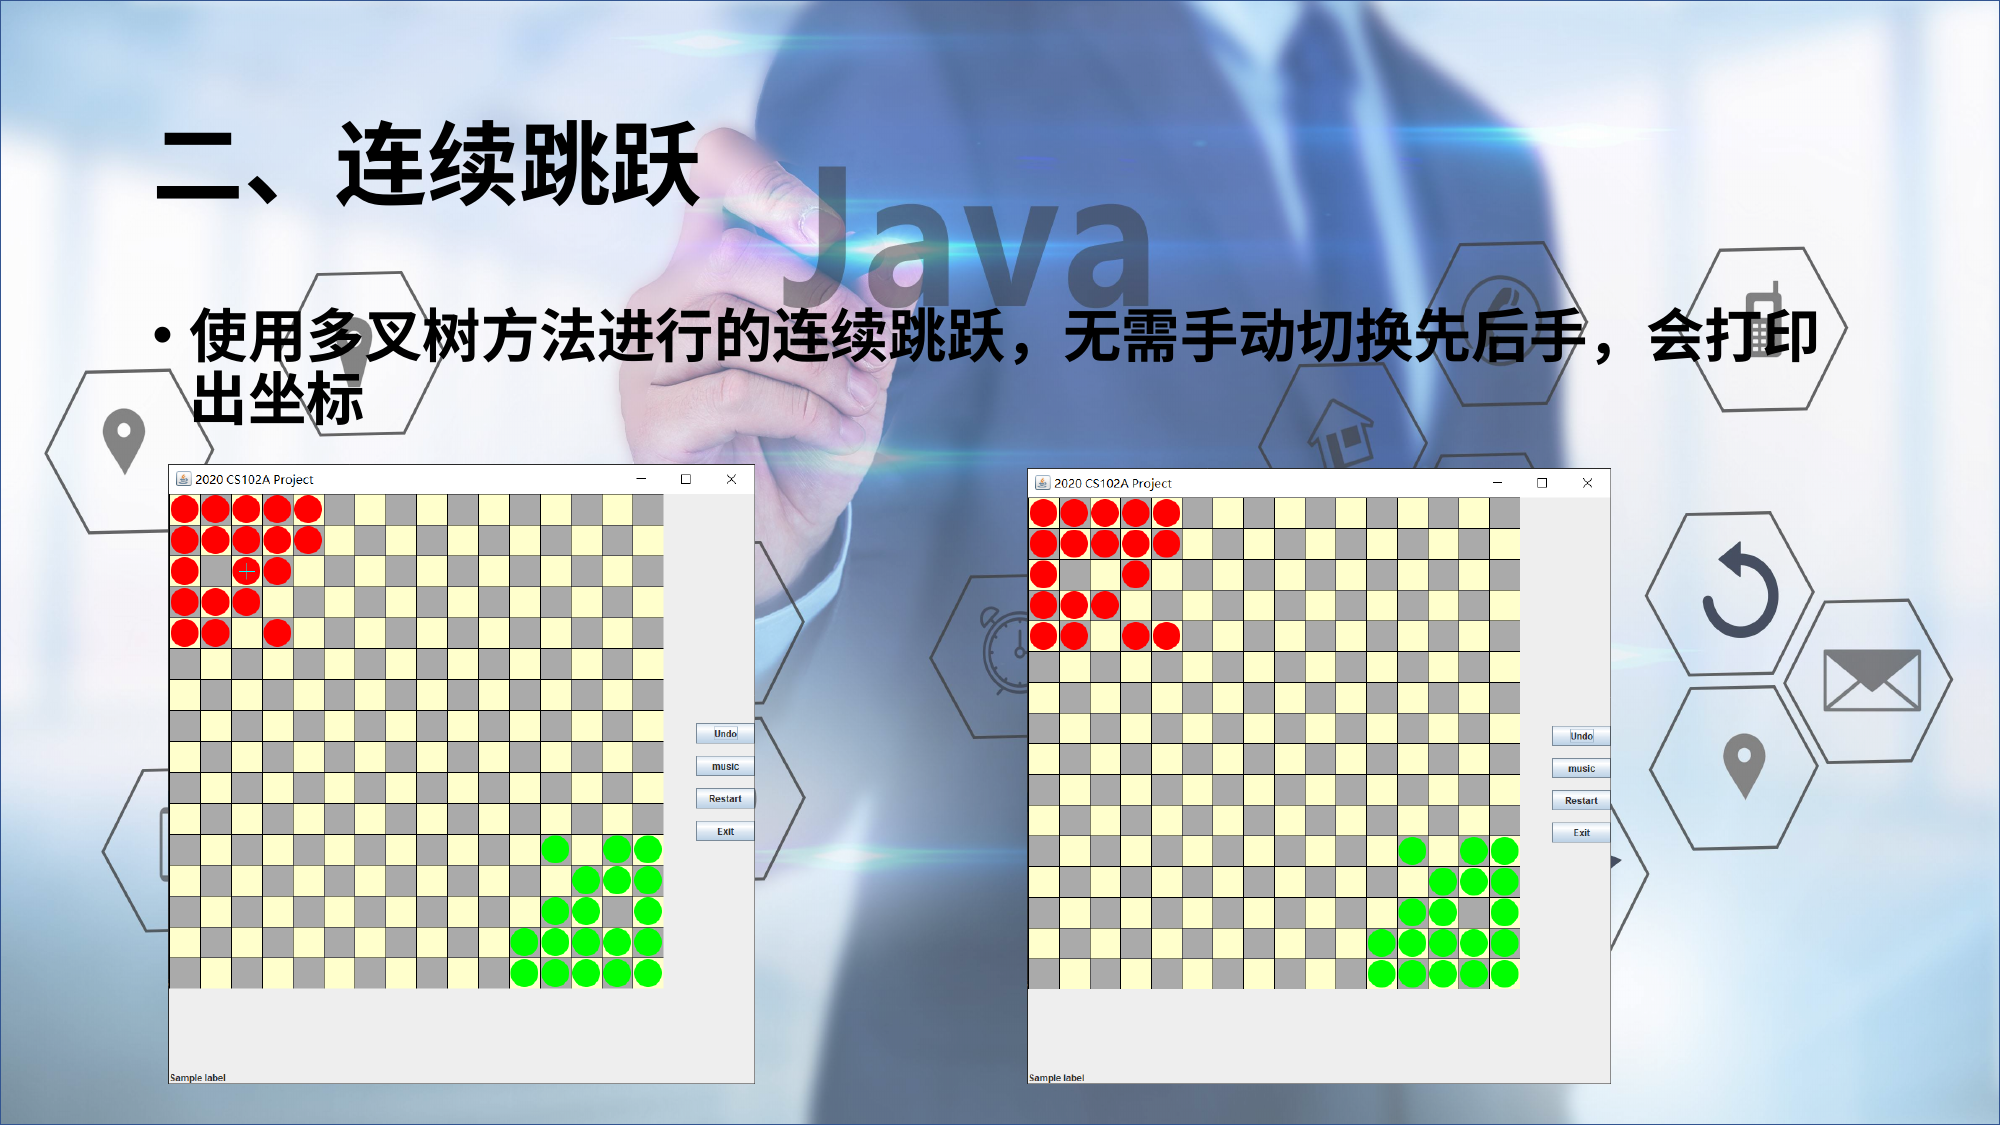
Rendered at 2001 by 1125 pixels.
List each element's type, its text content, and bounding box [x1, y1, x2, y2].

picture [168, 464, 755, 1084]
list 使用多叉树方法进行的连续跳跃，无需手动切换先后手，会打印出坐标 [137, 299, 1863, 1014]
title 二、连续跳跃 [137, 59, 1863, 278]
text_box [0, 0, 2000, 1125]
picture [1027, 468, 1611, 1084]
